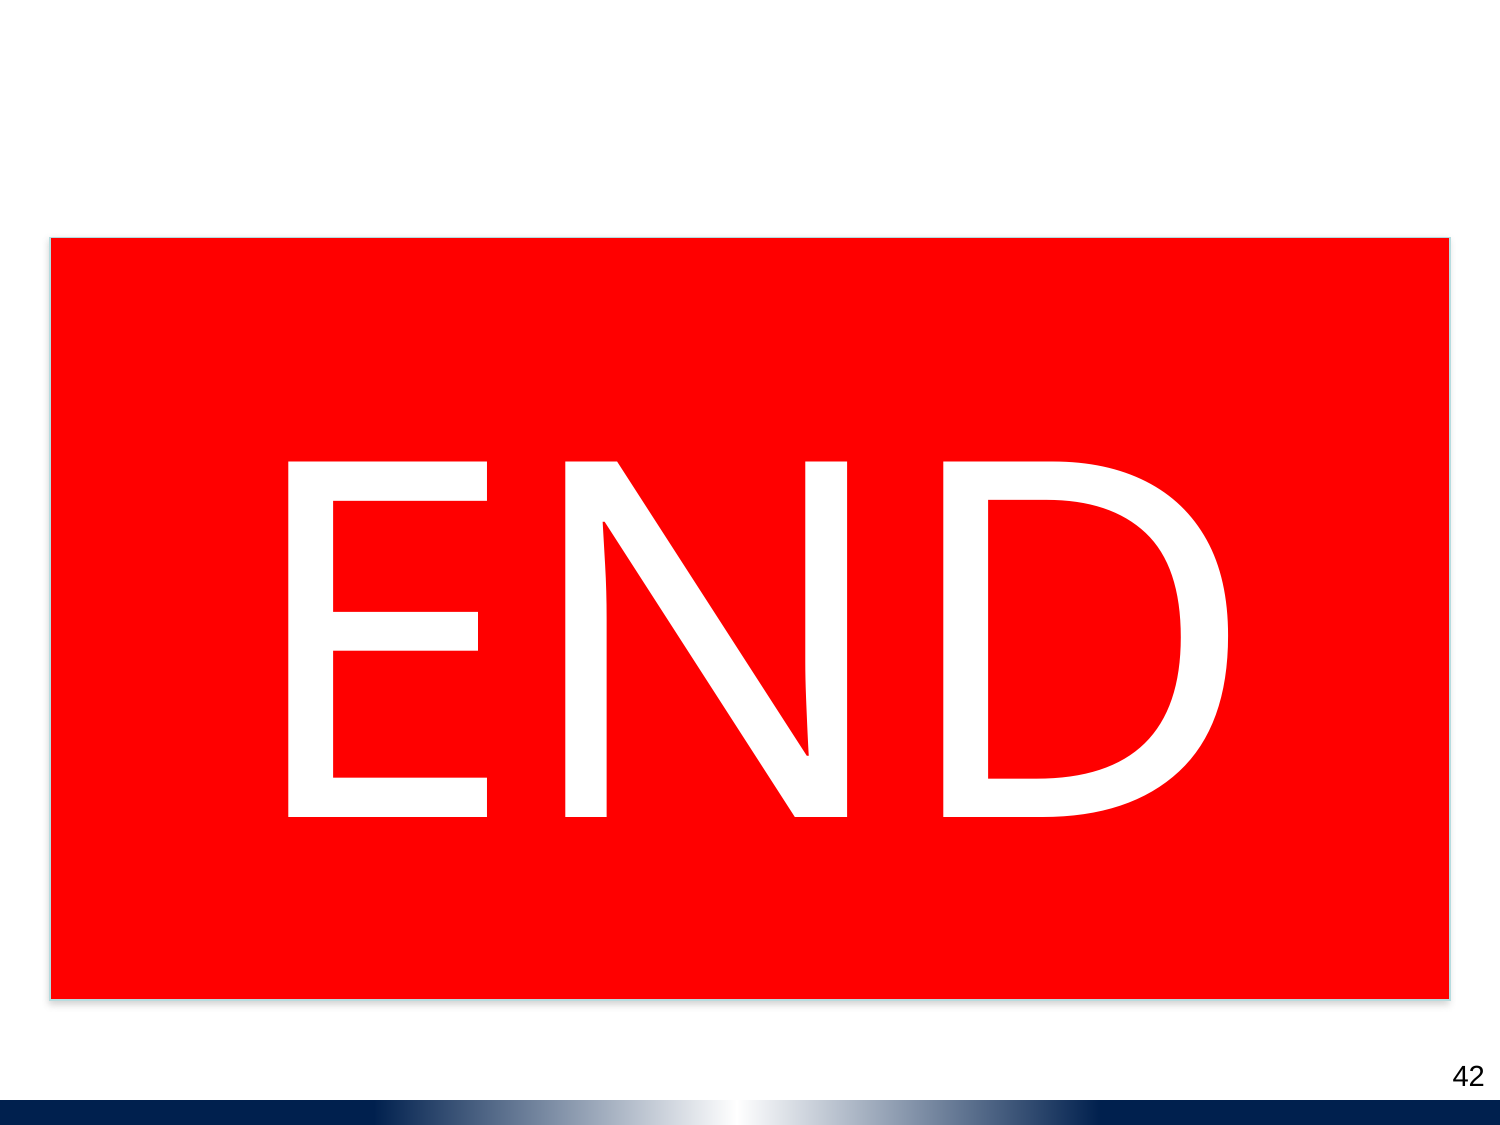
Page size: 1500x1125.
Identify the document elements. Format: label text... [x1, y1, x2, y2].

text_box END [50, 237, 1450, 1000]
slide_number 42 [1149, 1049, 1500, 1125]
